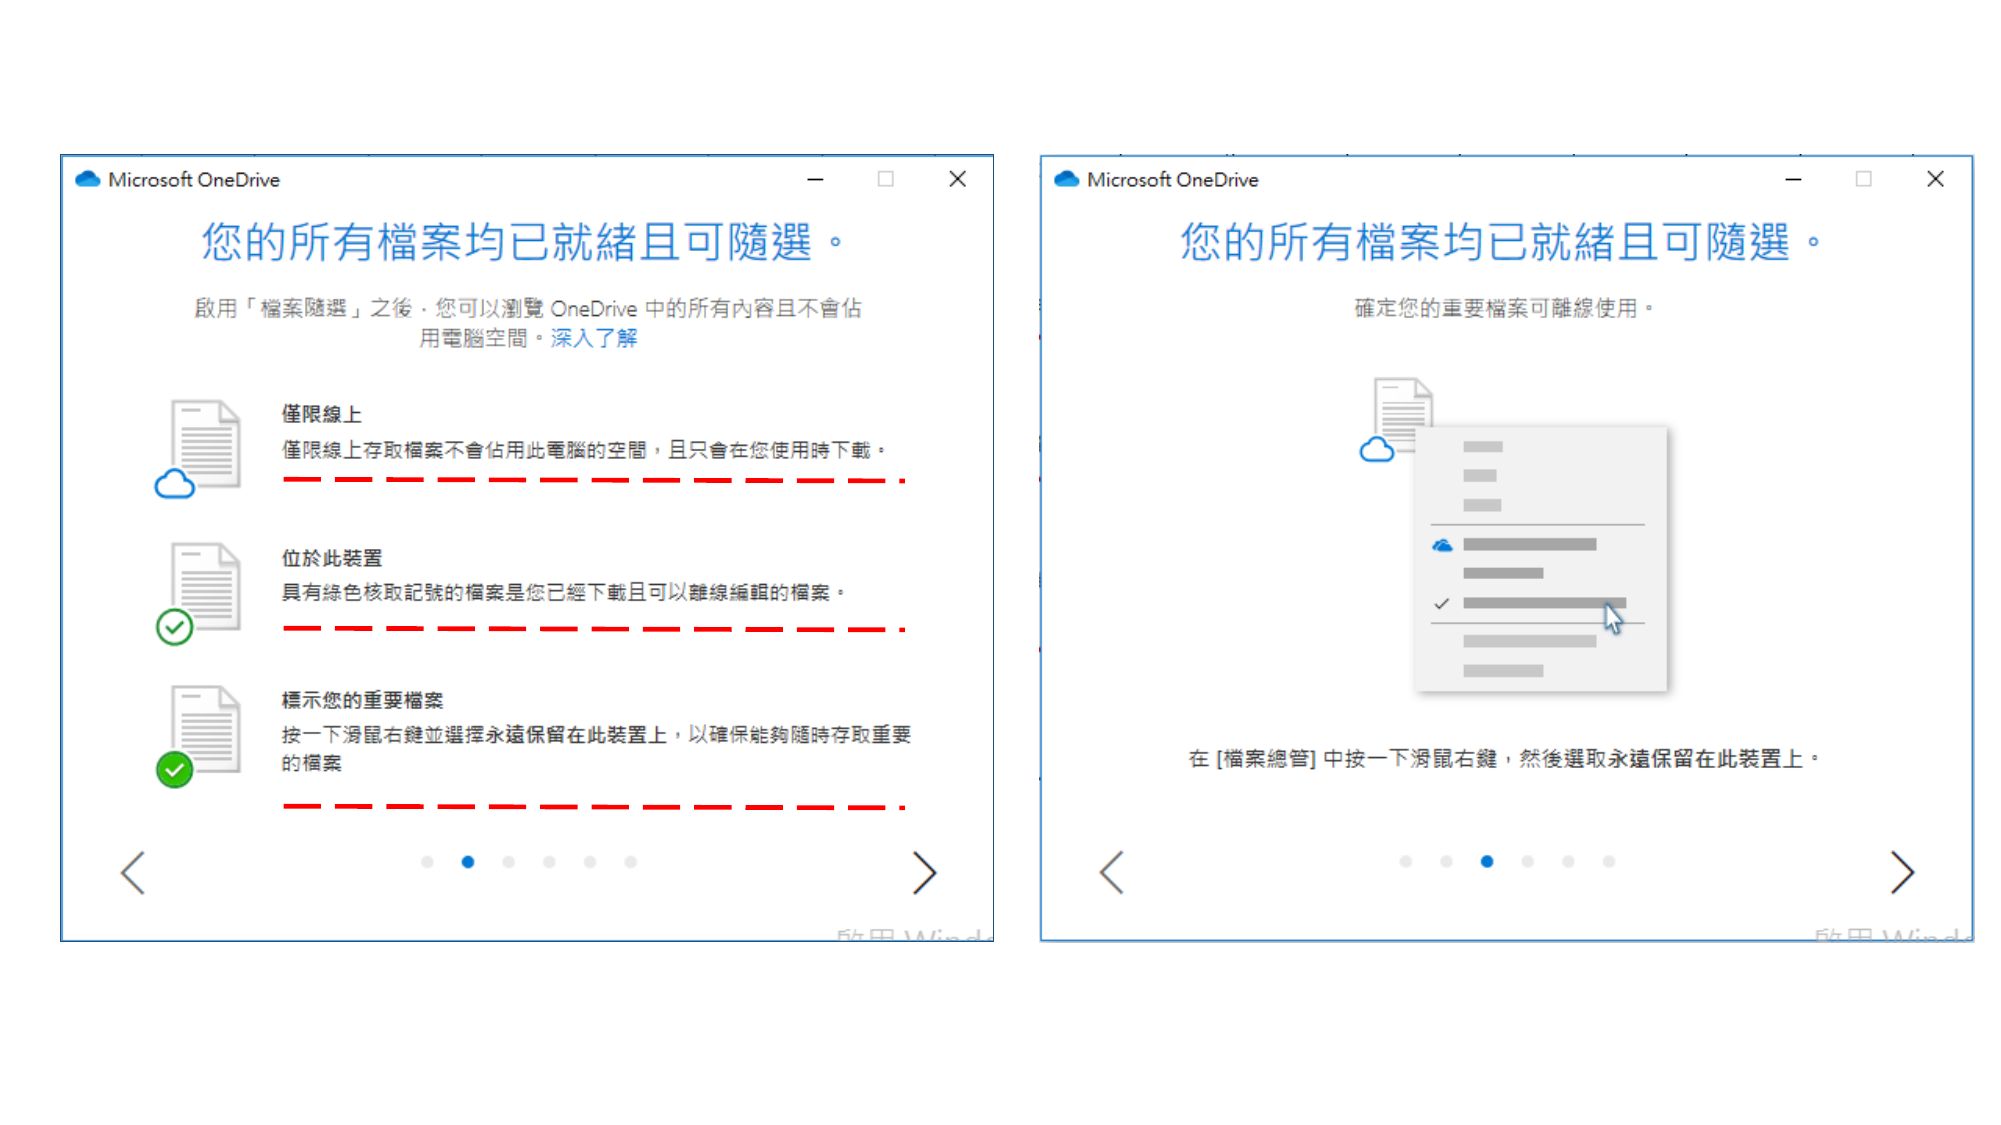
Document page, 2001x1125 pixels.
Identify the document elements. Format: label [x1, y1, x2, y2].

picture [1039, 154, 1976, 944]
picture [60, 154, 994, 942]
